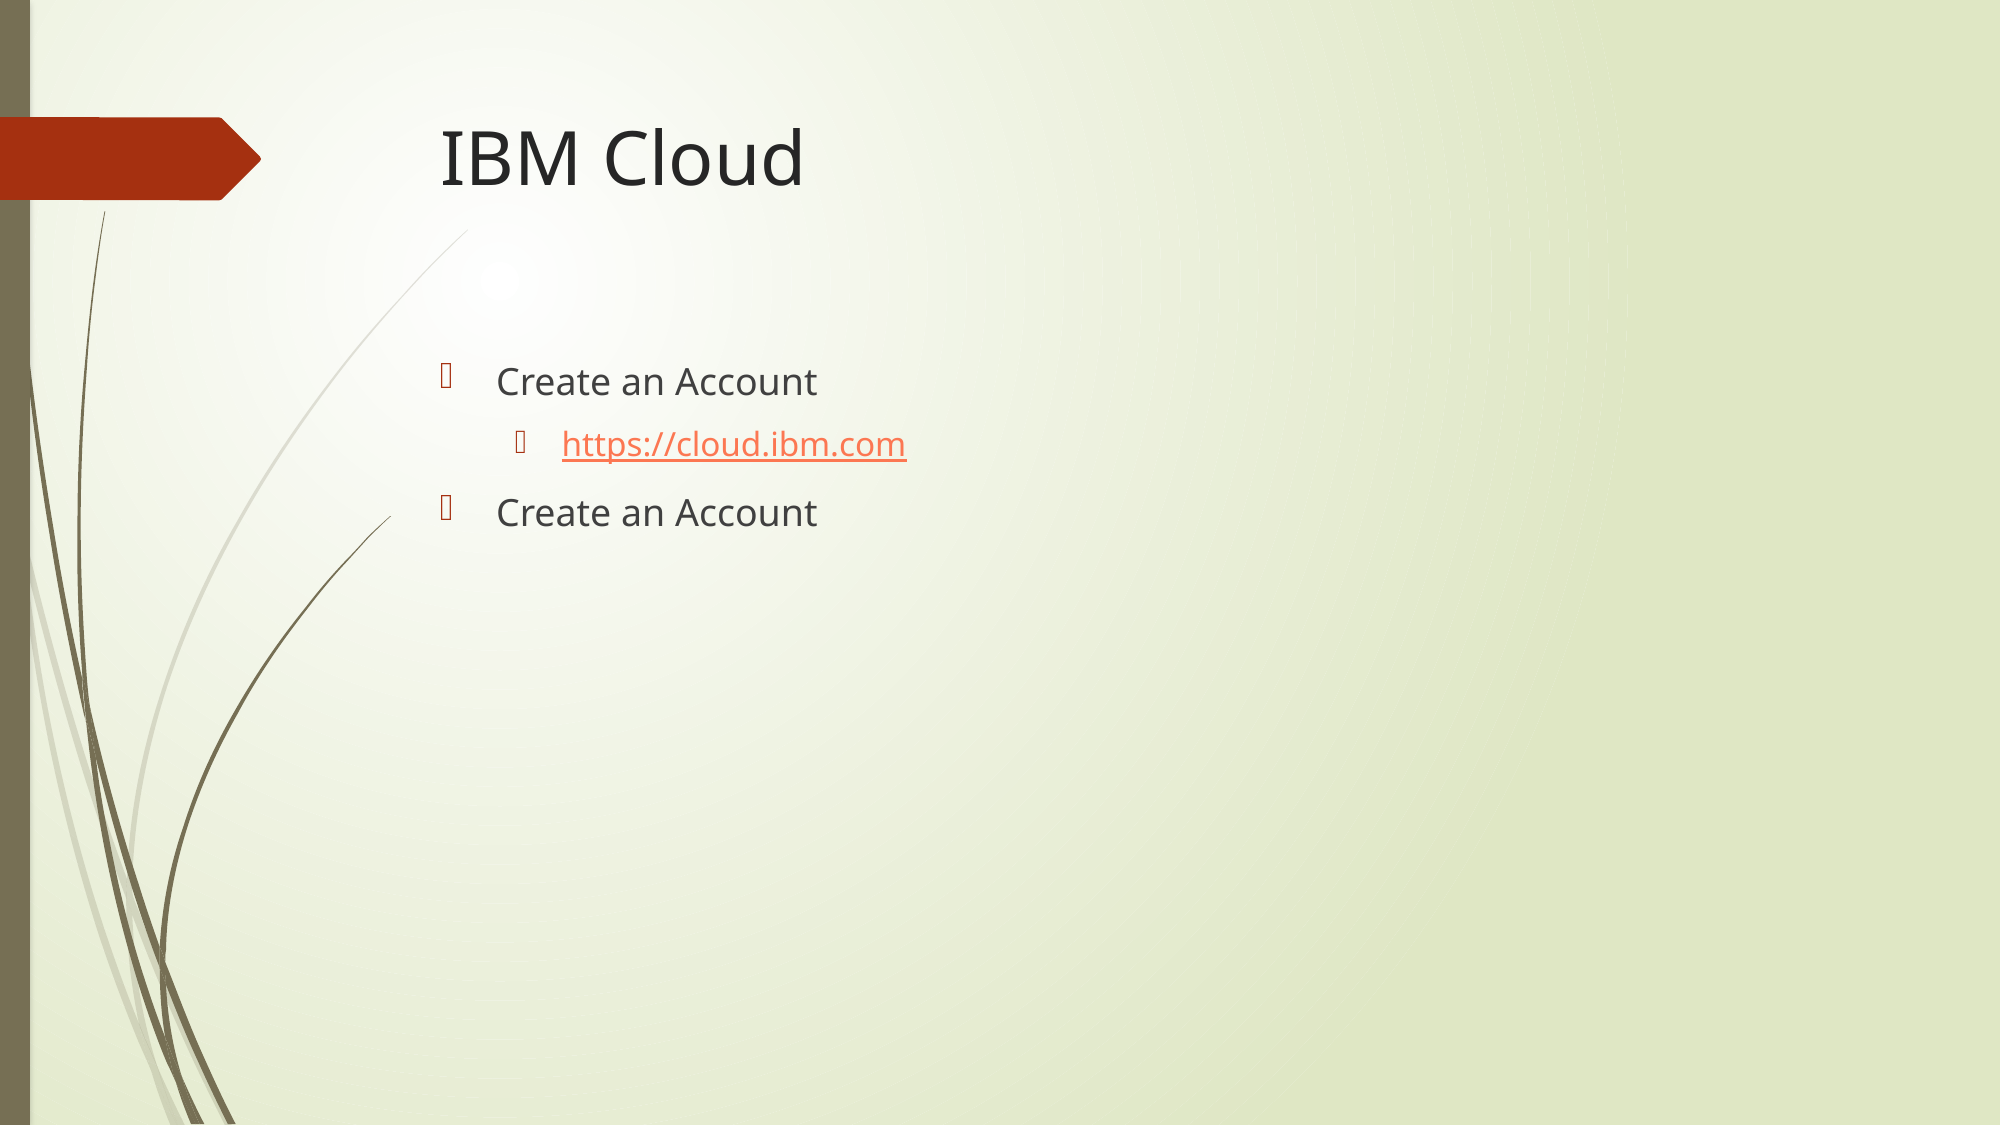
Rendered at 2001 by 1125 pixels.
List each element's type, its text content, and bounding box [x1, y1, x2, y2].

title IBM Cloud [425, 102, 1888, 313]
list Create an Account https://cloud.ibm.com Create an Account [424, 350, 1888, 970]
